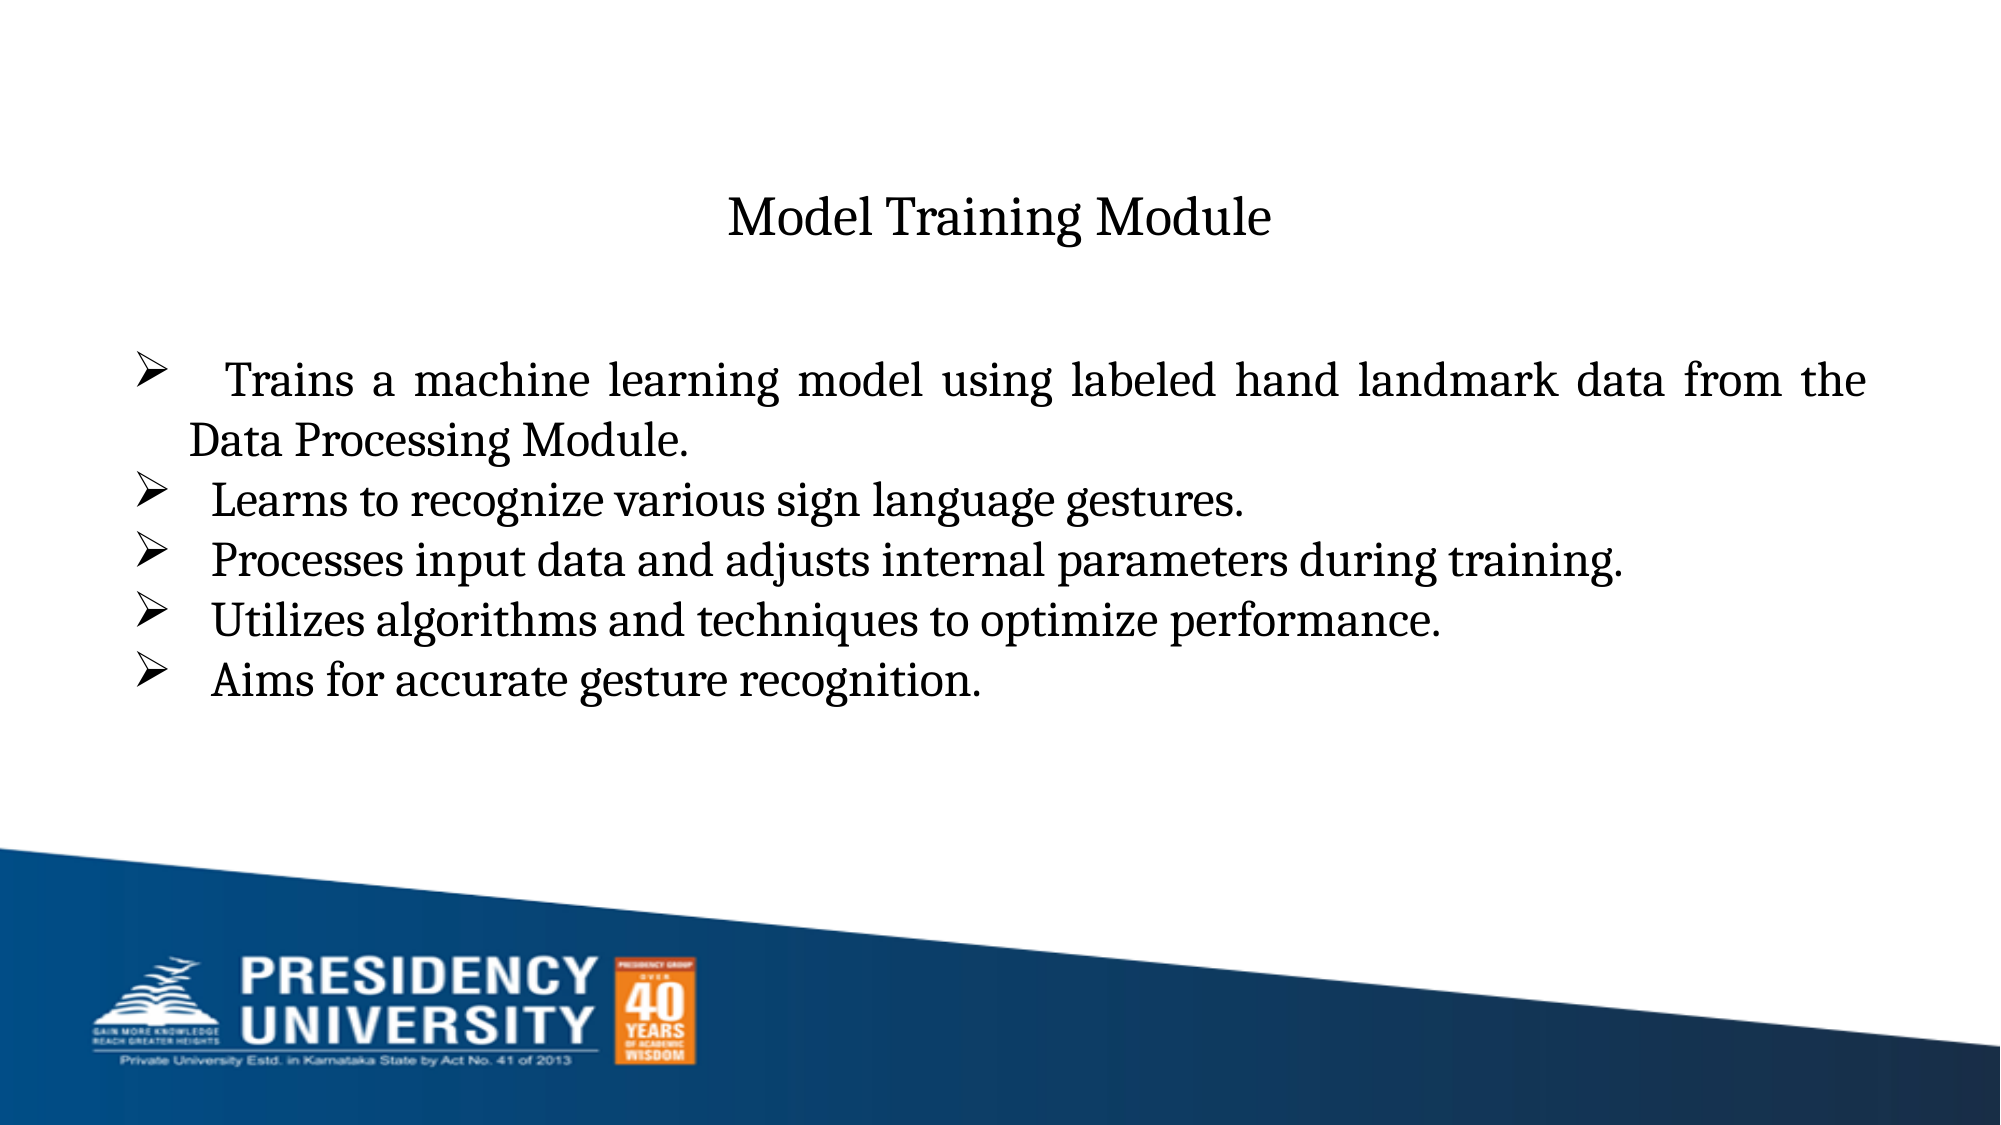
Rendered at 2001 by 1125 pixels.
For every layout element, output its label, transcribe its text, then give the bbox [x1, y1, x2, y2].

text_box Trains a machine learning model using labeled hand landmark data from the Data Processing Module. Learns to recognize various sign language gestures. Processes input data and adjusts internal parameters during training. Utilizes algorithms and techniques to optimize performance. Aims for accurate gesture recognition. [125, 338, 1875, 714]
picture [0, 845, 2000, 1125]
title Model Training Module [124, 177, 1876, 259]
